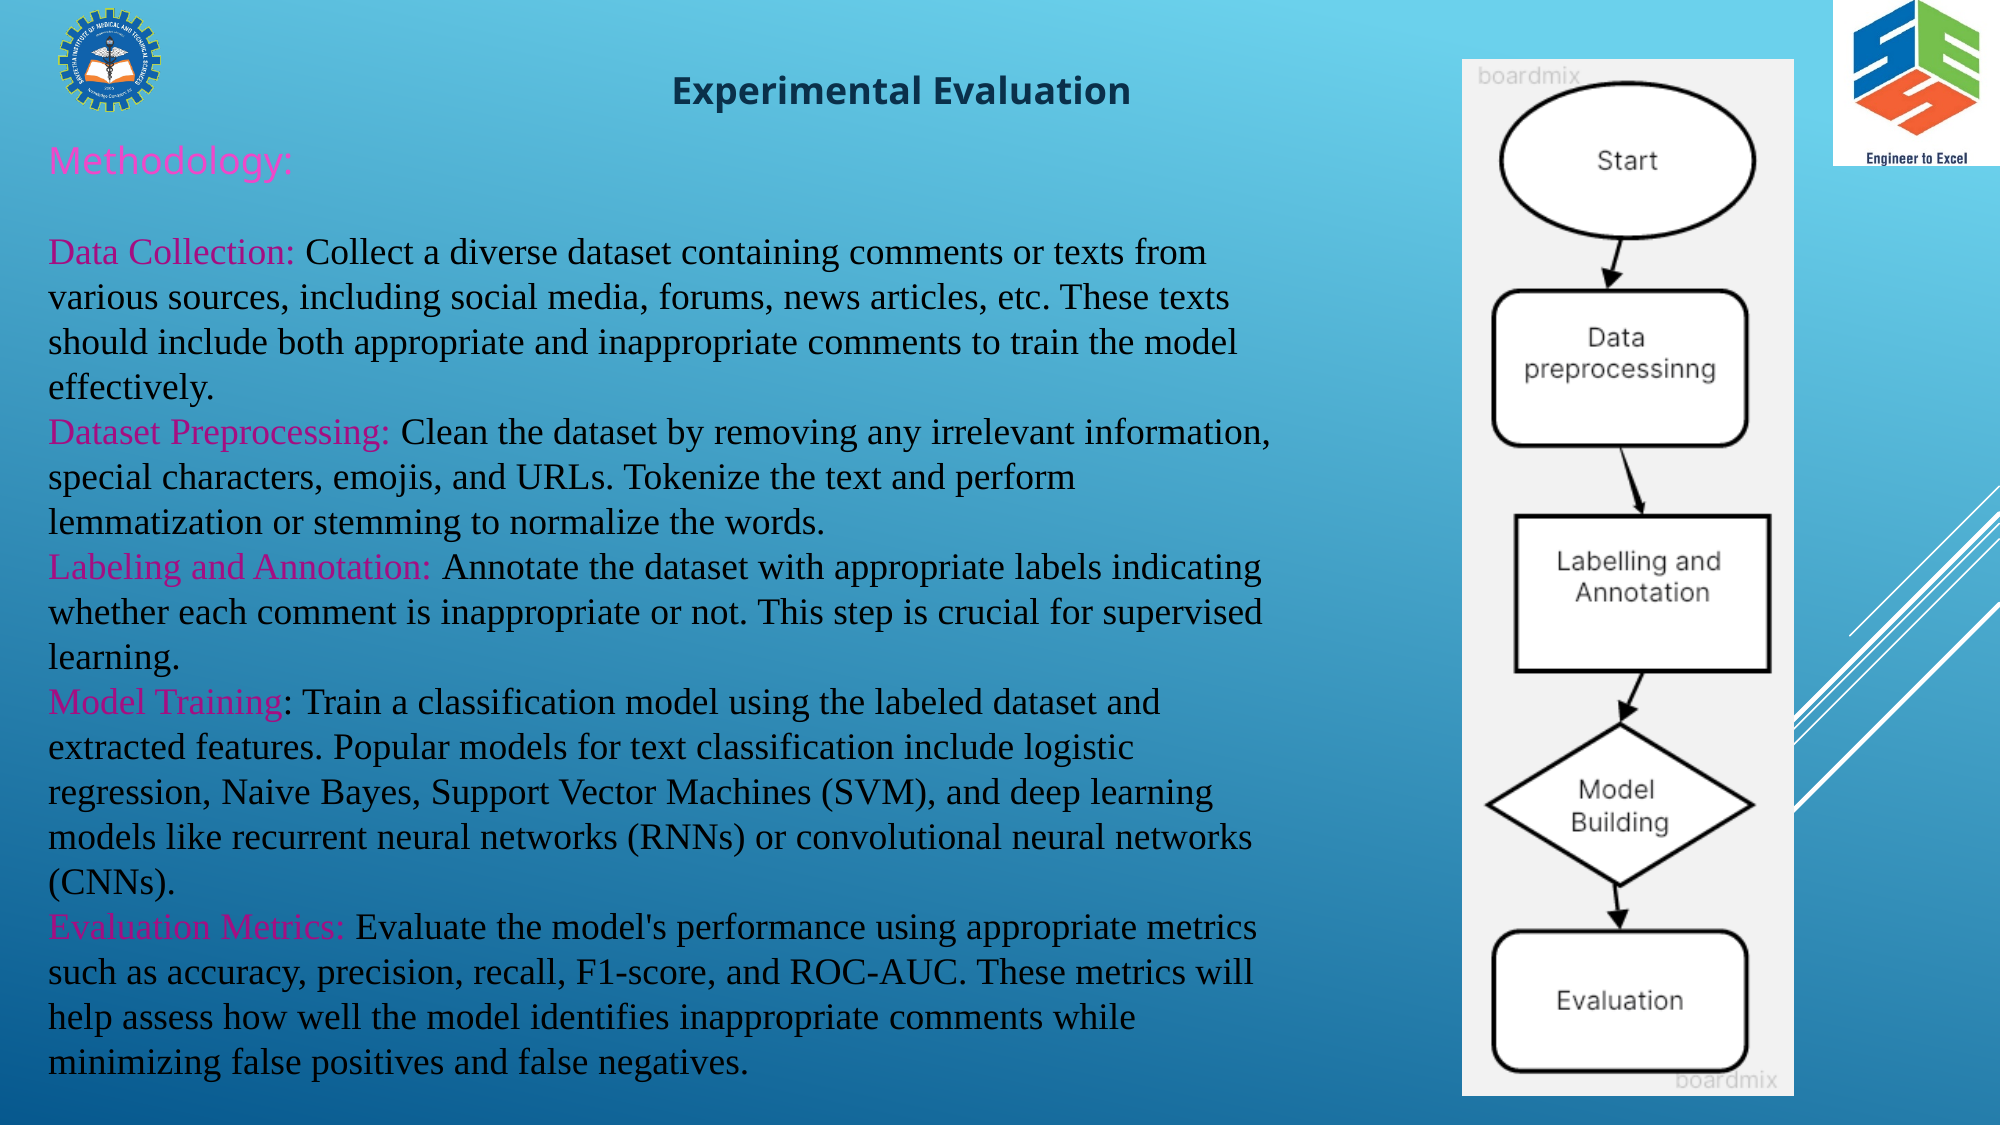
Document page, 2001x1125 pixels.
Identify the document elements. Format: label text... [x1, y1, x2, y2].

picture [1833, 0, 2000, 167]
text_box Experimental Evaluation [656, 59, 1462, 165]
picture [58, 8, 161, 112]
picture [1462, 59, 1794, 1097]
text_box Methodology: Data Collection: Collect a diverse dataset containing comments or texts from various sources, including social media, forums, news articles, etc. These texts should include both appropriate and inappropriate comments to train the model effectively. Dataset Preprocessing: Clean the dataset by removing any irrelevant information, special characters, emojis, and URLs. Tokenize the text and perform lemmatization or stemming to normalize the words. Labeling and Annotation: Annotate the dataset with appropriate labels indicating whether each comment is inappropriate or not. This step is crucial for supervised learning. Model Training: Train a classification model using the labeled dataset and extracted features. Popular models for text classification include logistic regression, Naive Bayes, Support Vector Machines (SVM), and deep learning models like recurrent neural networks (RNNs) or convolutional neural networks (CNNs). Evaluation Metrics: Evaluate the model's performance using appropriate metrics such as accuracy, precision, recall, F1-score, and ROC-AUC. These metrics will help assess how well the model identifies inappropriate comments while minimizing false positives and false negatives. [33, 129, 1298, 1125]
